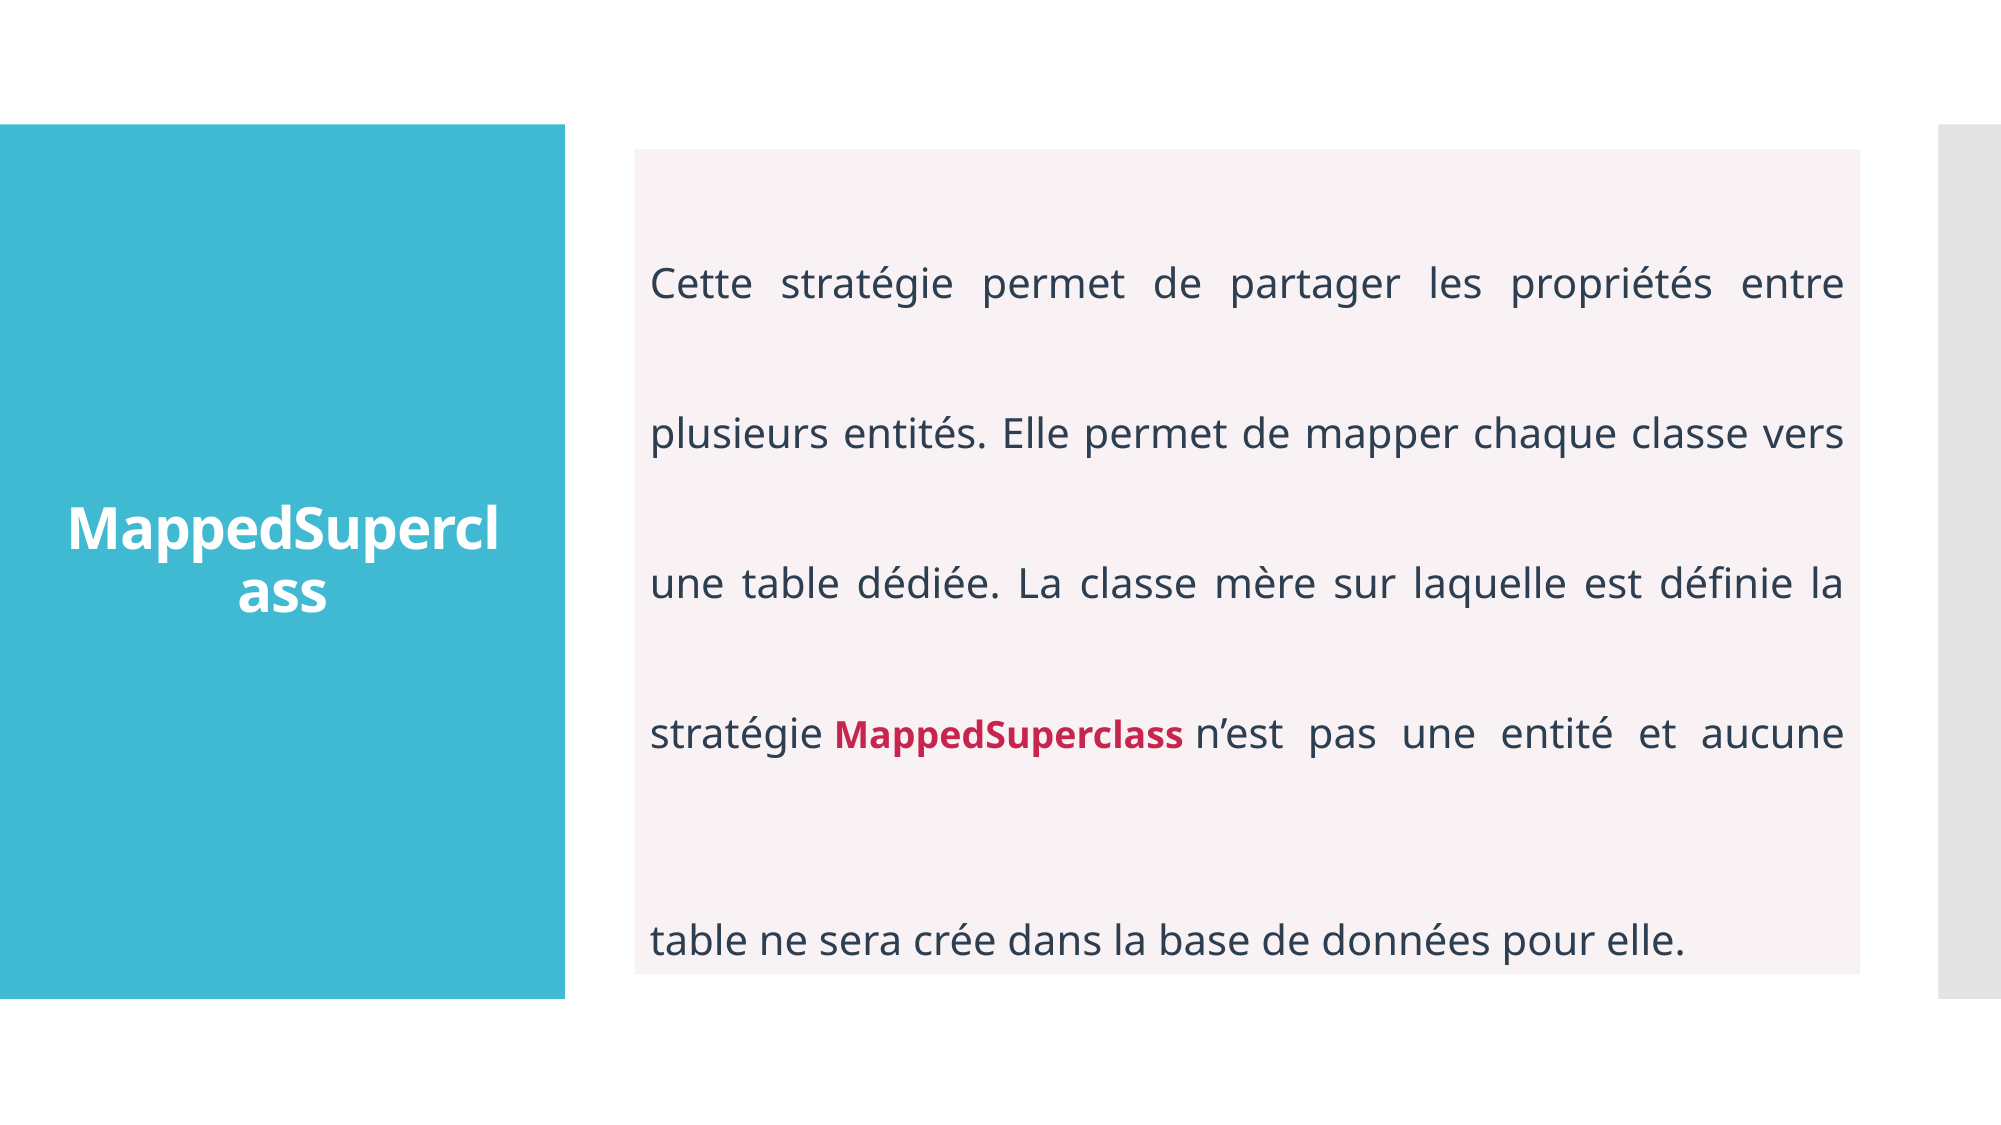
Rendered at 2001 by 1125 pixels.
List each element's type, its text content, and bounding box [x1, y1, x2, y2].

list Cette stratégie permet de partager les propriétés entre plusieurs entités. Elle permet de mapper chaque classe vers une table dédiée. La classe mère sur laquelle est définie la stratégie MappedSuperclass n’est pas une entité et aucune table ne sera crée dans la base de données pour elle. [634, 149, 1861, 975]
title MappedSuperclass [41, 184, 525, 940]
